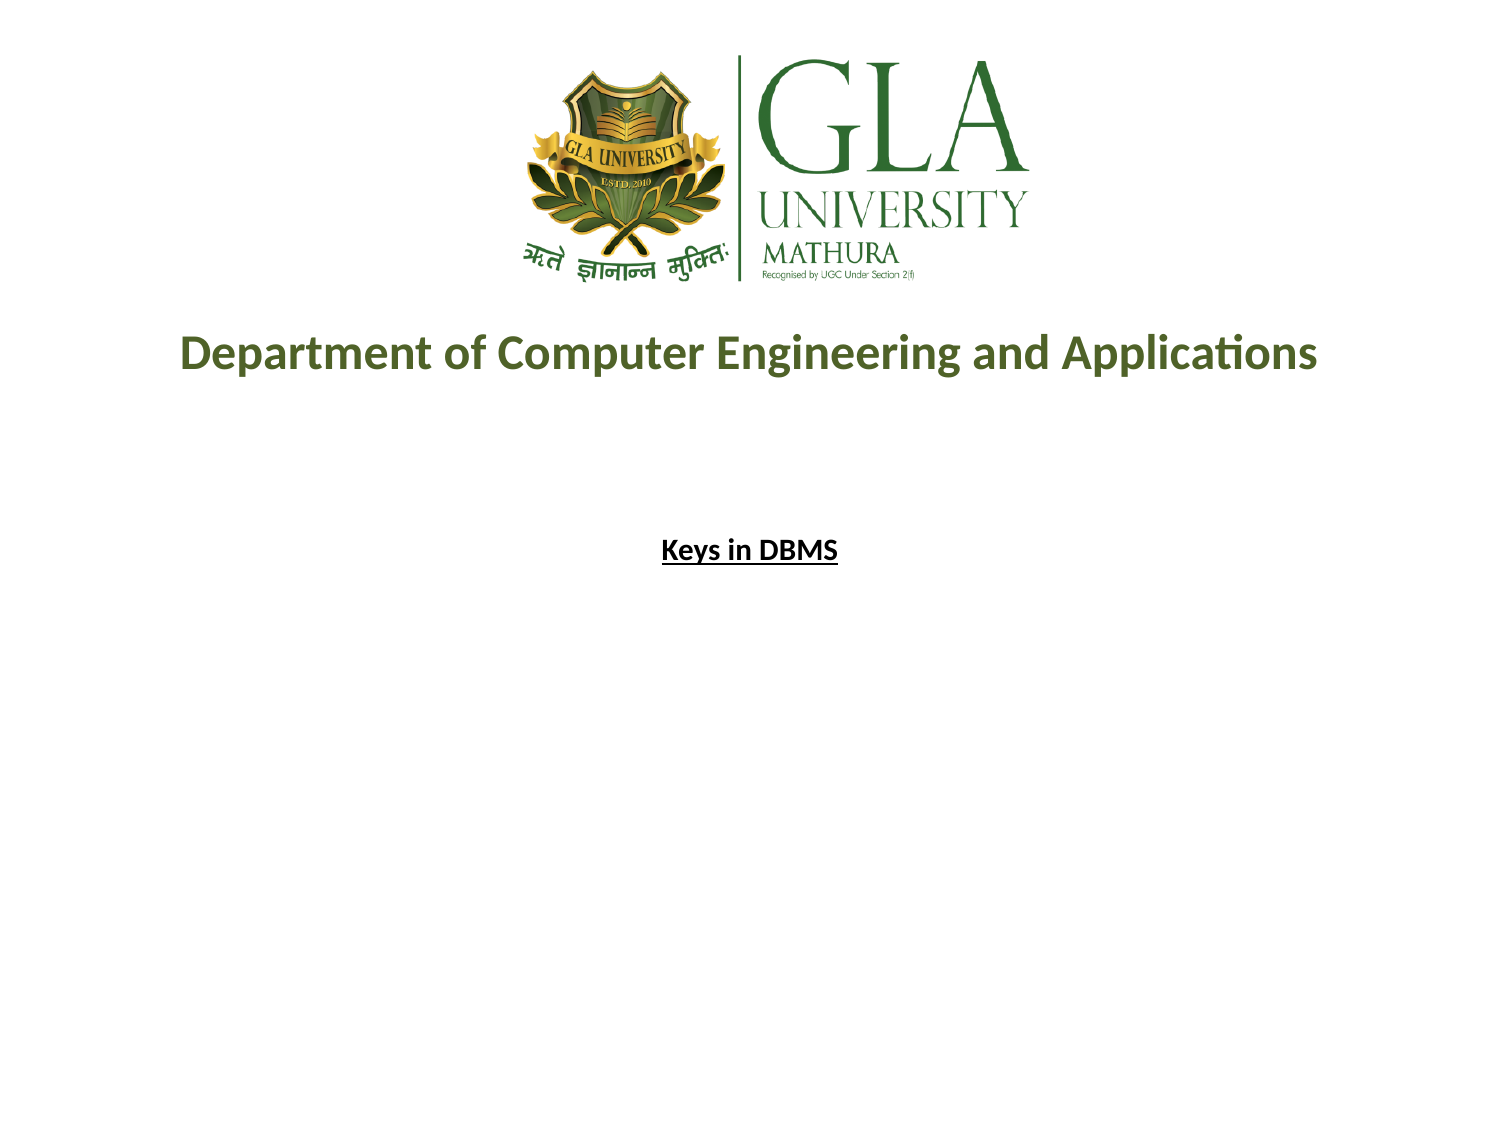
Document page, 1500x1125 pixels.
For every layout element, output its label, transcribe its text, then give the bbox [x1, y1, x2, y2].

title Keys in DBMS [112, 446, 1388, 688]
text_box Department of Computer Engineering and Applications [158, 312, 1340, 388]
picture [454, 4, 1101, 317]
